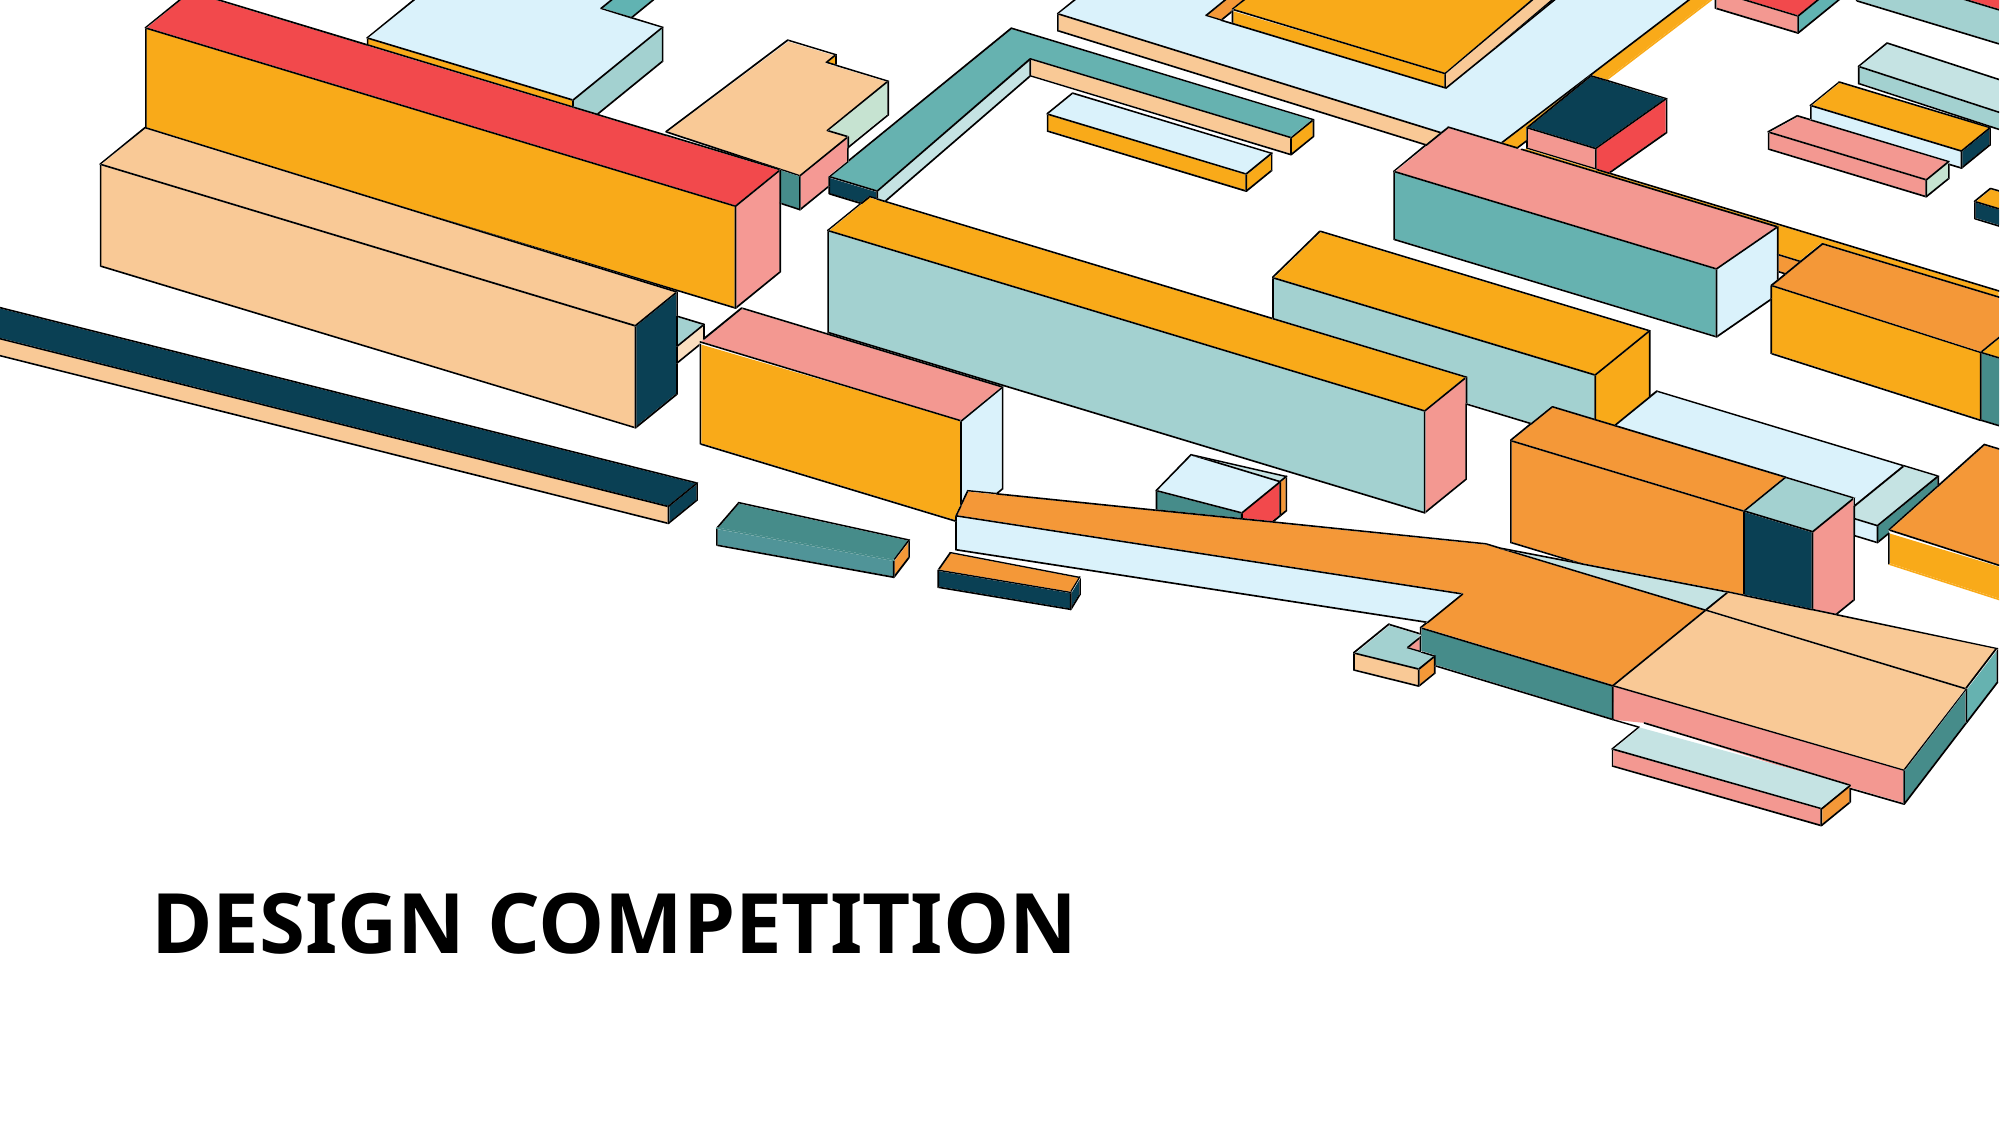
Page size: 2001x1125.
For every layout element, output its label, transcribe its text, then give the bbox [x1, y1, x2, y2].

title Design Competition [136, 766, 1862, 980]
